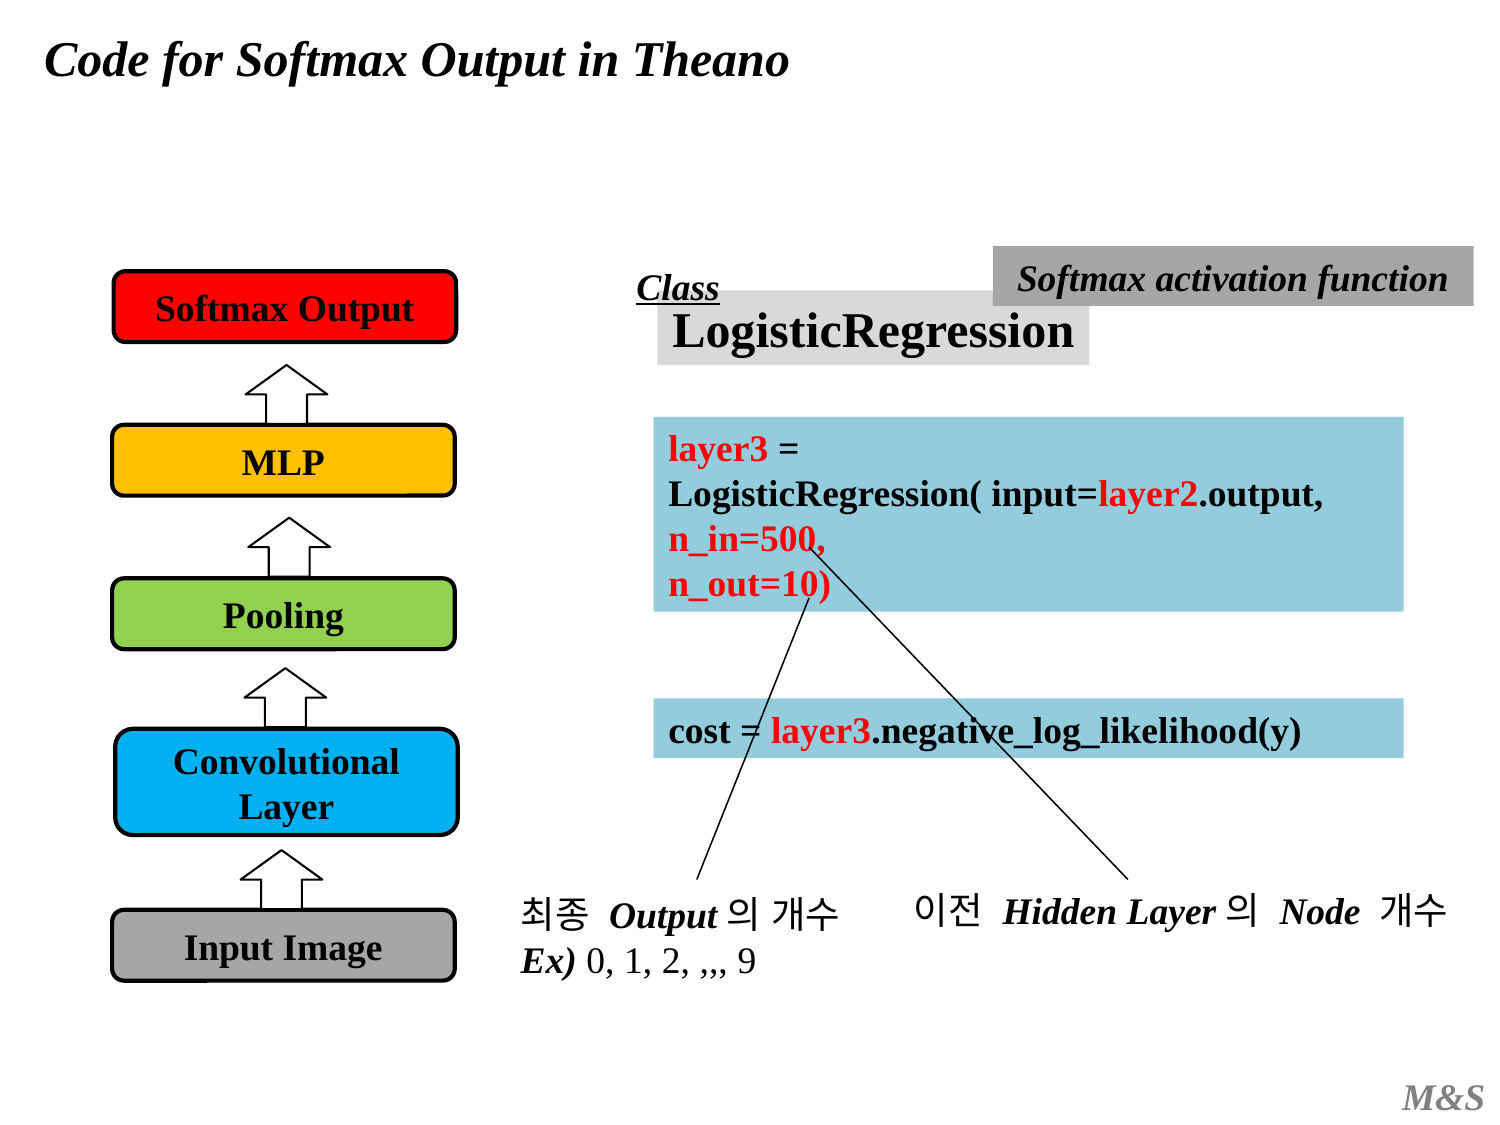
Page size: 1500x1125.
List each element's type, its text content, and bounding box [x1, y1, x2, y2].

text_box [238, 848, 325, 912]
text_box LogisticRegression [657, 290, 1090, 366]
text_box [696, 597, 803, 880]
text_box Convolutional Layer [113, 726, 460, 838]
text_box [808, 546, 1129, 880]
text_box [246, 515, 333, 579]
text_box Code for Softmax Output in Theano [29, 19, 1365, 94]
text_box cost = layer3.negative_log_likelihood(y) [653, 698, 691, 759]
text_box 이전 Hidden Layer의 Node 개수 [899, 879, 1463, 940]
text_box Softmax activation function [992, 246, 1474, 306]
text_box layer3 = LogisticRegression( input=layer2.output, n_in=500, n_out=10) [653, 416, 1404, 612]
text_box MLP [110, 422, 457, 498]
text_box Input Image [110, 907, 457, 983]
text_box 최종 Output의 개수 Ex) 0, 1, 2, ,,, 9 [505, 883, 856, 989]
text_box Pooling [110, 576, 457, 652]
text_box Class [621, 256, 735, 316]
text_box Softmax Output [111, 269, 459, 345]
text_box cost = layer3.negative_log_likelihood(y) [1132, 698, 1404, 759]
text_box [243, 363, 330, 426]
text_box [242, 666, 329, 730]
